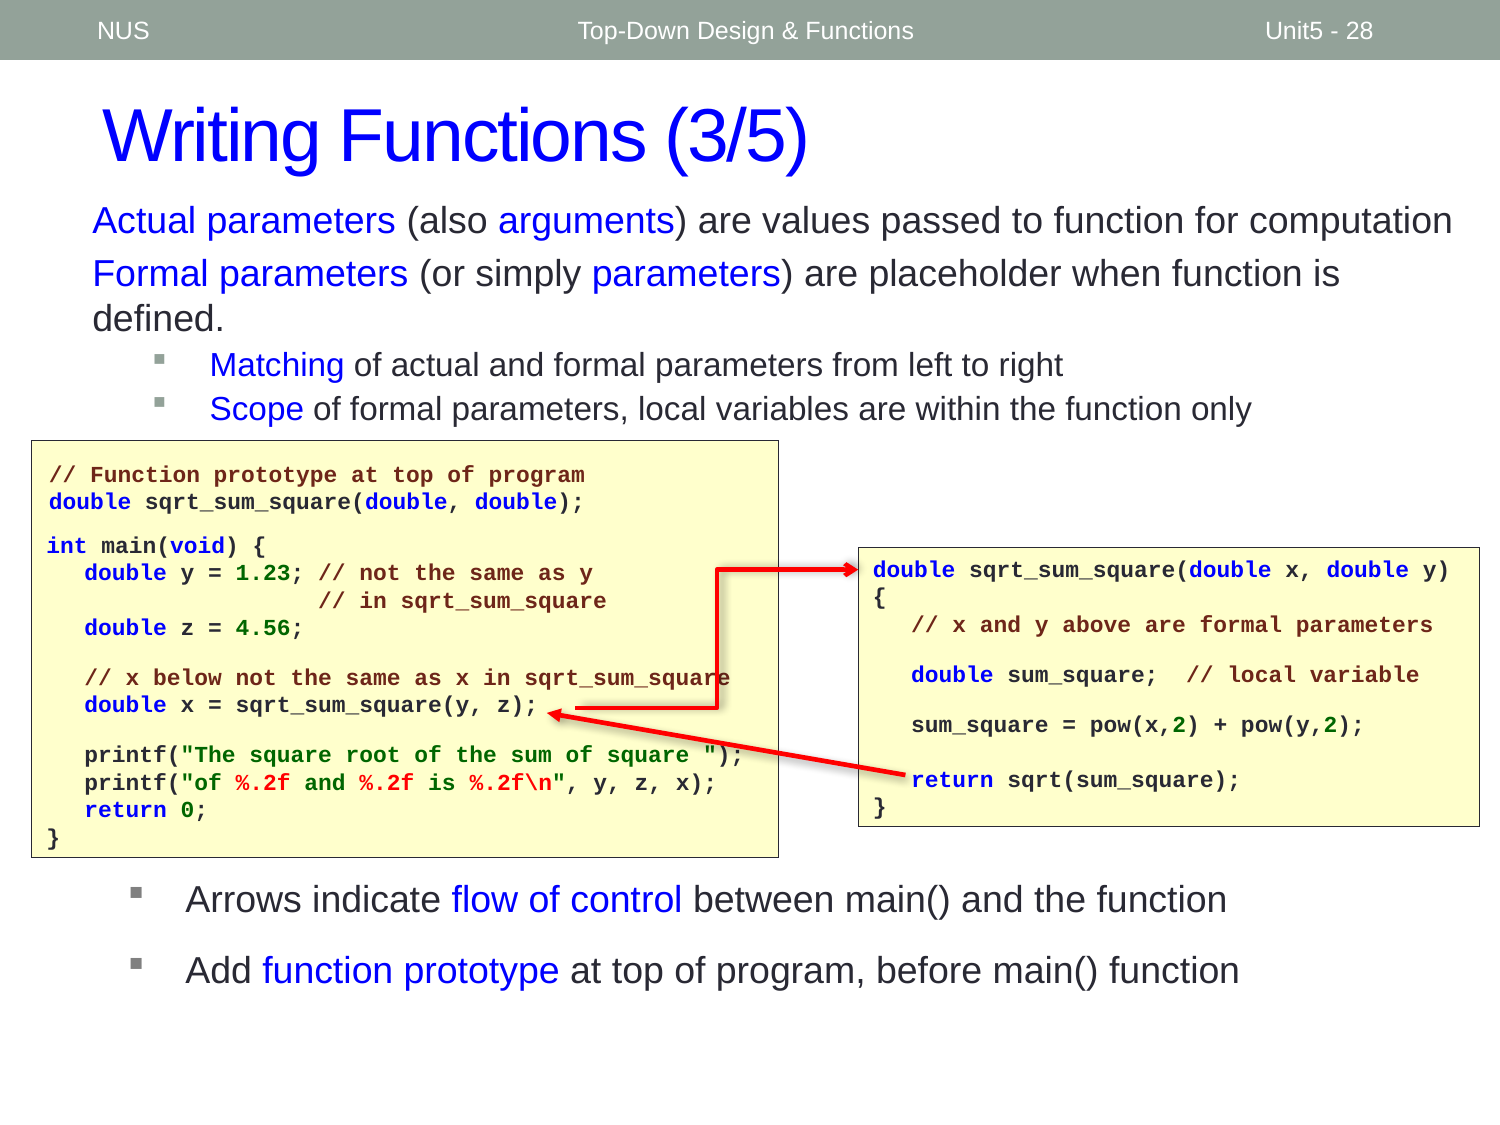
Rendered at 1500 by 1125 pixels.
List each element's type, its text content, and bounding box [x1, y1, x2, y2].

text_box Add function prototype at top of program, before main() function [53, 938, 1397, 1010]
text_box // Function prototype at top of program double sqrt_sum_square(double, double); [33, 451, 718, 522]
text_box Actual parameters (also arguments) are values passed to function for computation Formal parameters (or simply parameters) are placeholder when function is defined. Matching of actual and formal parameters from left to right Scope of formal parameters, local variables are within the function only [77, 189, 1480, 440]
text_box Arrows indicate flow of control between main() and the function [53, 867, 1397, 938]
footer Top-Down Design & Functions [562, 3, 1238, 57]
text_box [575, 569, 859, 709]
text_box double sqrt_sum_square(double x, double y) { // x and y above are formal parameters double sum_square; // local variable sum_square = pow(x,2) + pow(y,2); return sqrt(sum_square); } [858, 547, 1480, 827]
title Writing Functions (3/5) [87, 62, 1463, 189]
slide_number NUS [75, 3, 550, 57]
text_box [546, 712, 904, 775]
slide_number Unit5 - 28 [1250, 3, 1425, 57]
text_box int main(void) { double y = 1.23; // not the same as y // in sqrt_sum_square double z = 4.56; // x below not the same as x in sqrt_sum_square double x = sqrt_sum_square(y, z); printf("The square root of the sum of square "); printf("of %.2f and %.2f is %.2f\n", y, z, x); return 0; } [31, 440, 779, 858]
